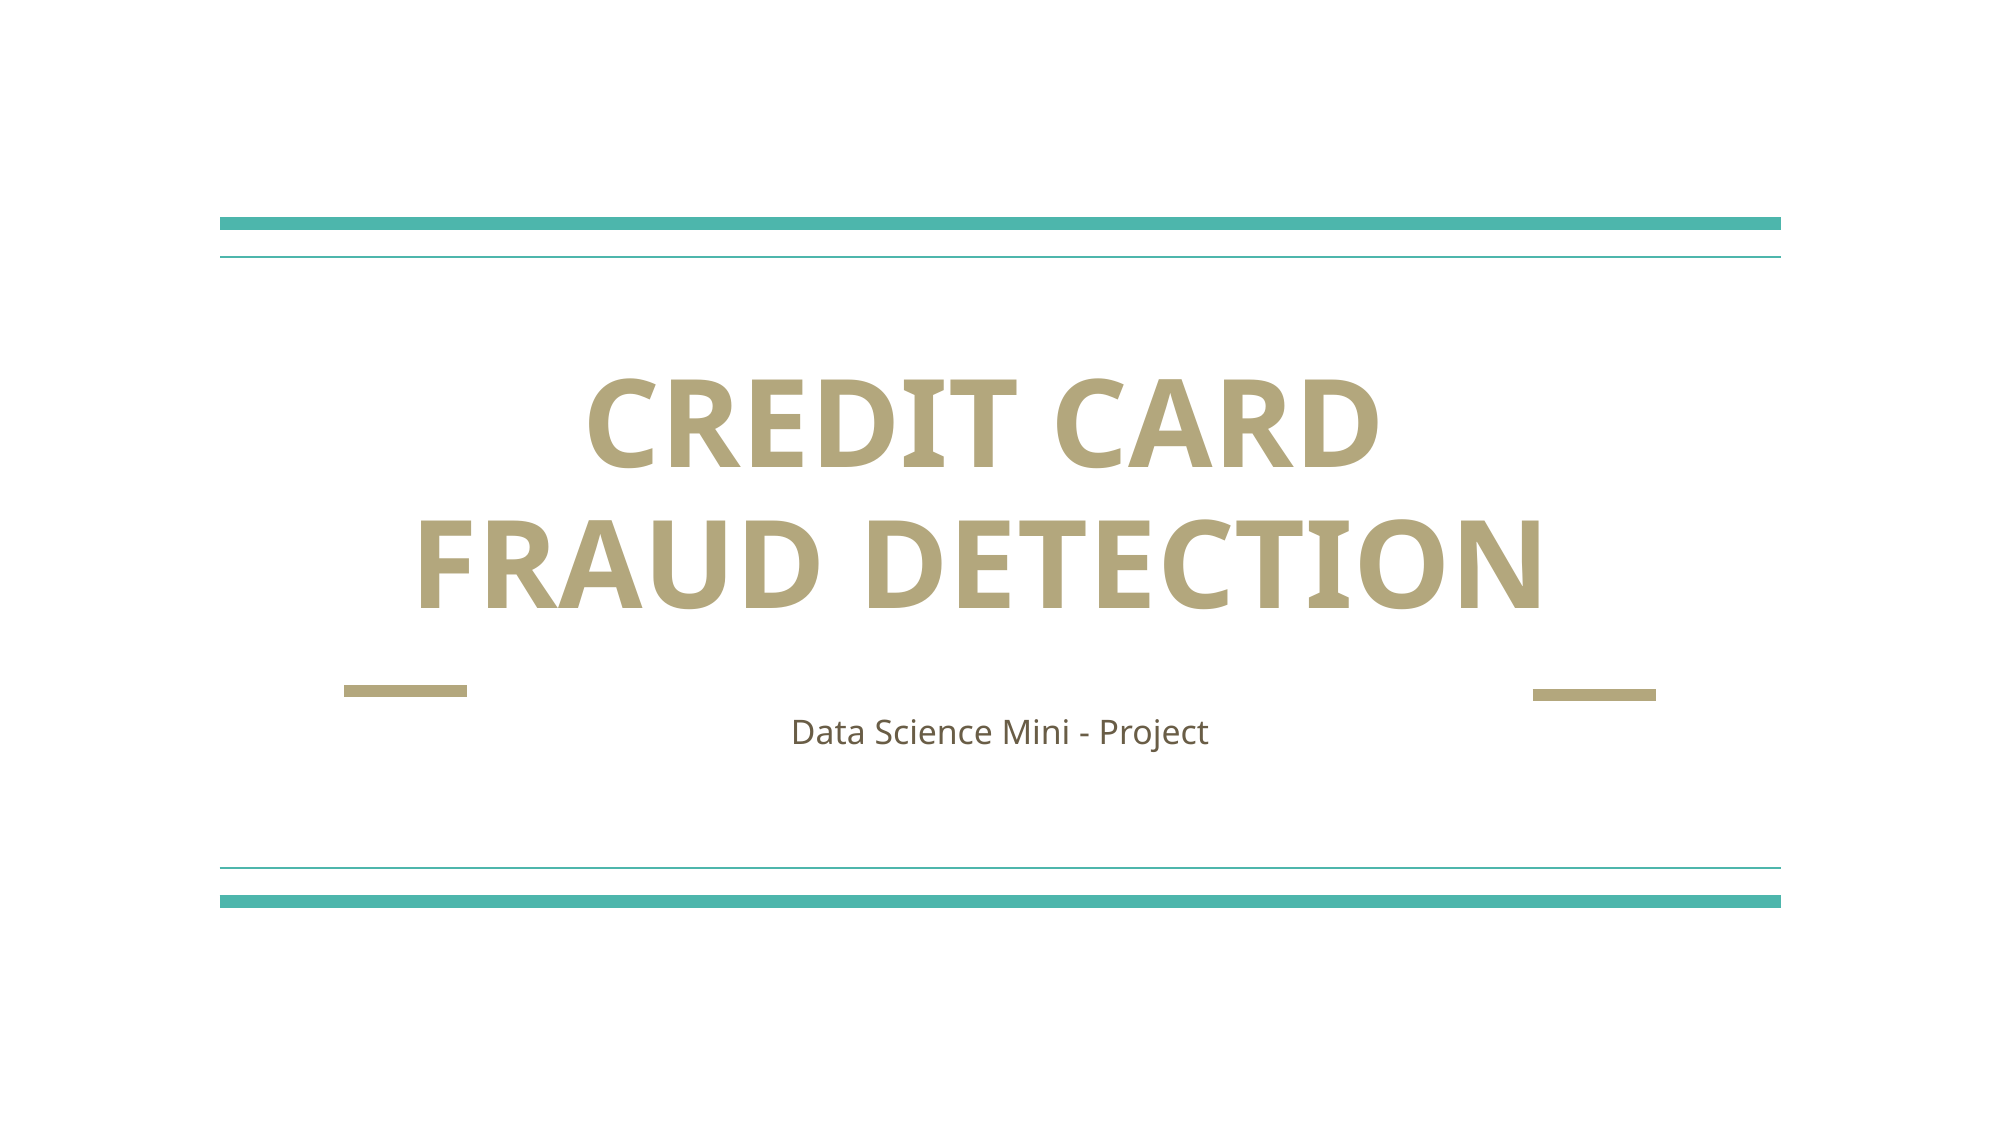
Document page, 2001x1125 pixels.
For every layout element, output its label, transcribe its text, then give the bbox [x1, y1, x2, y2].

subtitle Data Science Mini - Project [256, 694, 1744, 770]
title CREDIT CARD FRAUD DETECTION [102, 361, 1898, 646]
